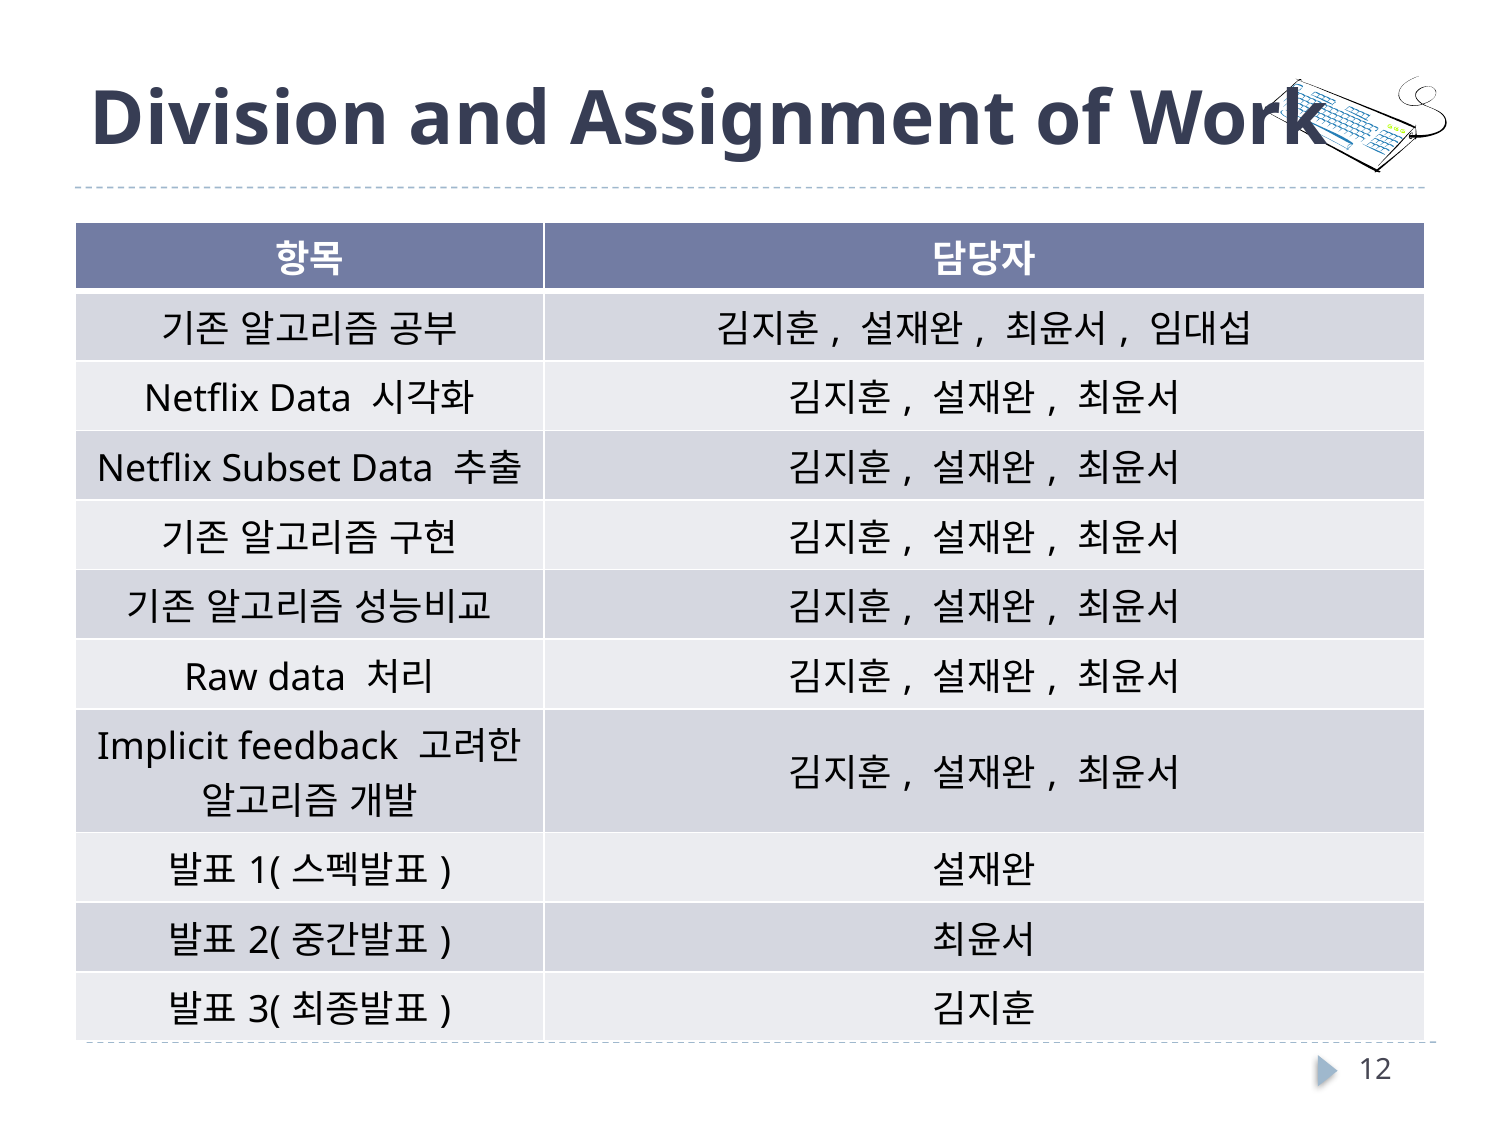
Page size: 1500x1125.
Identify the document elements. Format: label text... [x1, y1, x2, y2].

table_cell 김지훈, 설재완, 최윤서 [545, 362, 1424, 430]
table_cell 김지훈, 설재완, 최윤서, 임대섭 [545, 294, 1424, 360]
table_cell 기존 알고리즘 구현 [76, 501, 543, 569]
table_cell 기존 알고리즘 성능비교 [76, 570, 543, 638]
table_cell 김지훈, 설재완, 최윤서 [545, 710, 1424, 832]
table_cell 김지훈, 설재완, 최윤서 [545, 640, 1424, 708]
table_cell 발표2(중간발표) [76, 903, 543, 971]
table_cell 김지훈 [545, 973, 1424, 1040]
table_cell 김지훈, 설재완, 최윤서 [545, 570, 1424, 638]
table_cell Implicit feedback 고려한 알고리즘 개발 [76, 710, 543, 832]
table_cell 김지훈, 설재완, 최윤서 [545, 501, 1424, 569]
table_cell 김지훈, 설재완, 최윤서 [545, 431, 1424, 499]
table_header 항목 [76, 223, 543, 288]
table_cell 설재완 [545, 833, 1424, 901]
table_cell 발표3(최종발표) [76, 973, 543, 1040]
slide_number 12 [1343, 1042, 1457, 1103]
table_cell 발표1(스펙발표) [76, 833, 543, 901]
table_cell Raw data 처리 [76, 640, 543, 708]
table_cell Netflix Data 시각화 [76, 362, 543, 430]
table_cell Netflix Subset Data 추출 [76, 431, 543, 499]
table_cell 최윤서 [545, 903, 1424, 971]
table_header 담당자 [545, 223, 1424, 288]
table_cell 기존 알고리즘 공부 [76, 294, 543, 360]
title Division and Assignment of Work [75, 60, 1425, 167]
